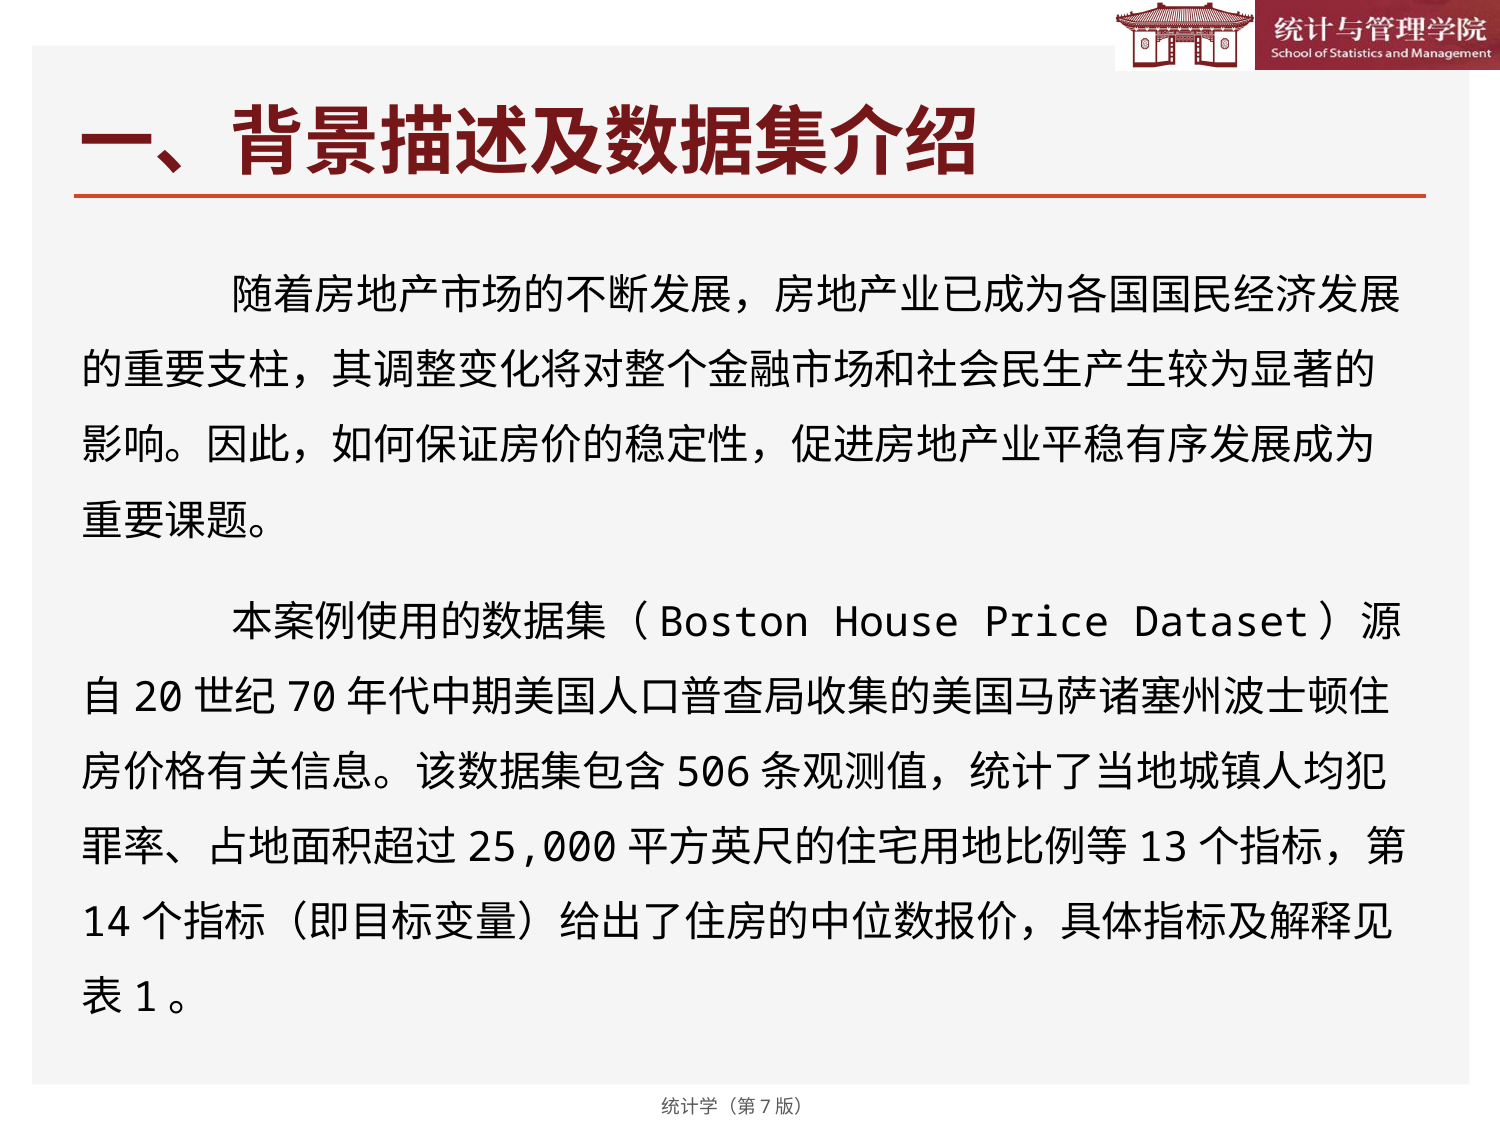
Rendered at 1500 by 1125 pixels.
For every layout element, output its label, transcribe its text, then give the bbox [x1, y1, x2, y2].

footer 统计学（第7版） [480, 1084, 994, 1125]
title 一、背景描述及数据集介绍 [64, 73, 1204, 192]
picture [1115, 0, 1500, 71]
list 随着房地产市场的不断发展，房地产业已成为各国国民经济发展的重要支柱，其调整变化将对整个金融市场和社会民生产生较为显著的影响。因此，如何保证房价的稳定性，促进房地产业平稳有序发展成为重要课题。 本案例使用的数据集（Boston House Price Dataset）源自20世纪70年代中期美国人口普查局收集的美国马萨诸塞州波士顿住房价格有关信息。该数据集包含506条观测值，统计了当地城镇人均犯罪率、占地面积超过25,000平方英尺的住宅用地比例等13个指标，第14个指标（即目标变量）给出了住房的中位数报价，具体指标及解释见表1。 [66, 235, 1426, 1040]
